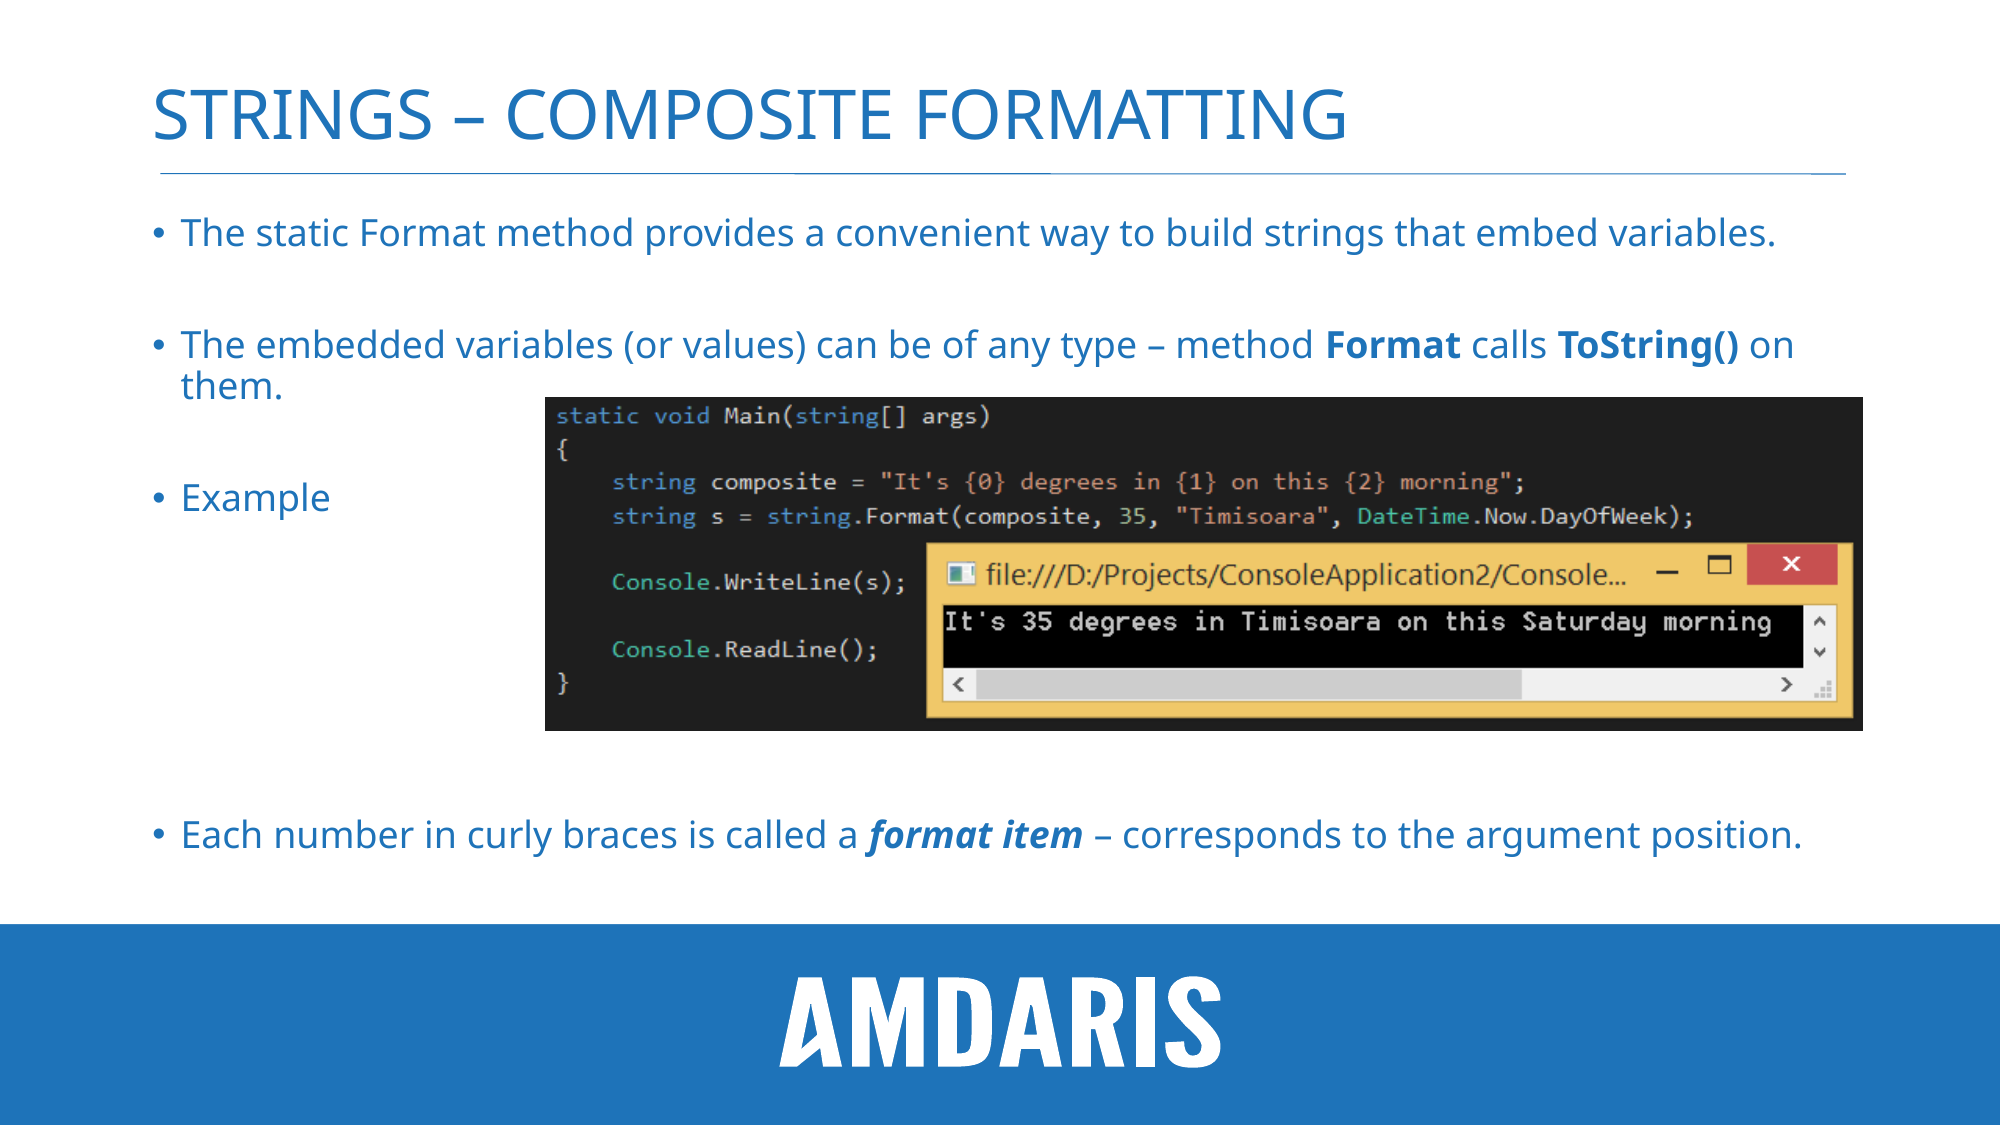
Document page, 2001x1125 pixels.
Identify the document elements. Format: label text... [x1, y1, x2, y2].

picture [545, 397, 1863, 731]
list The static Format method provides a convenient way to build strings that embed variables. The embedded variables (or values) can be of any type – method Format calls ToString() on them. Example Each number in curly braces is called a format item – corresponds to the argument position. [137, 206, 1863, 887]
title Strings – Composite formatting [137, 59, 1863, 175]
